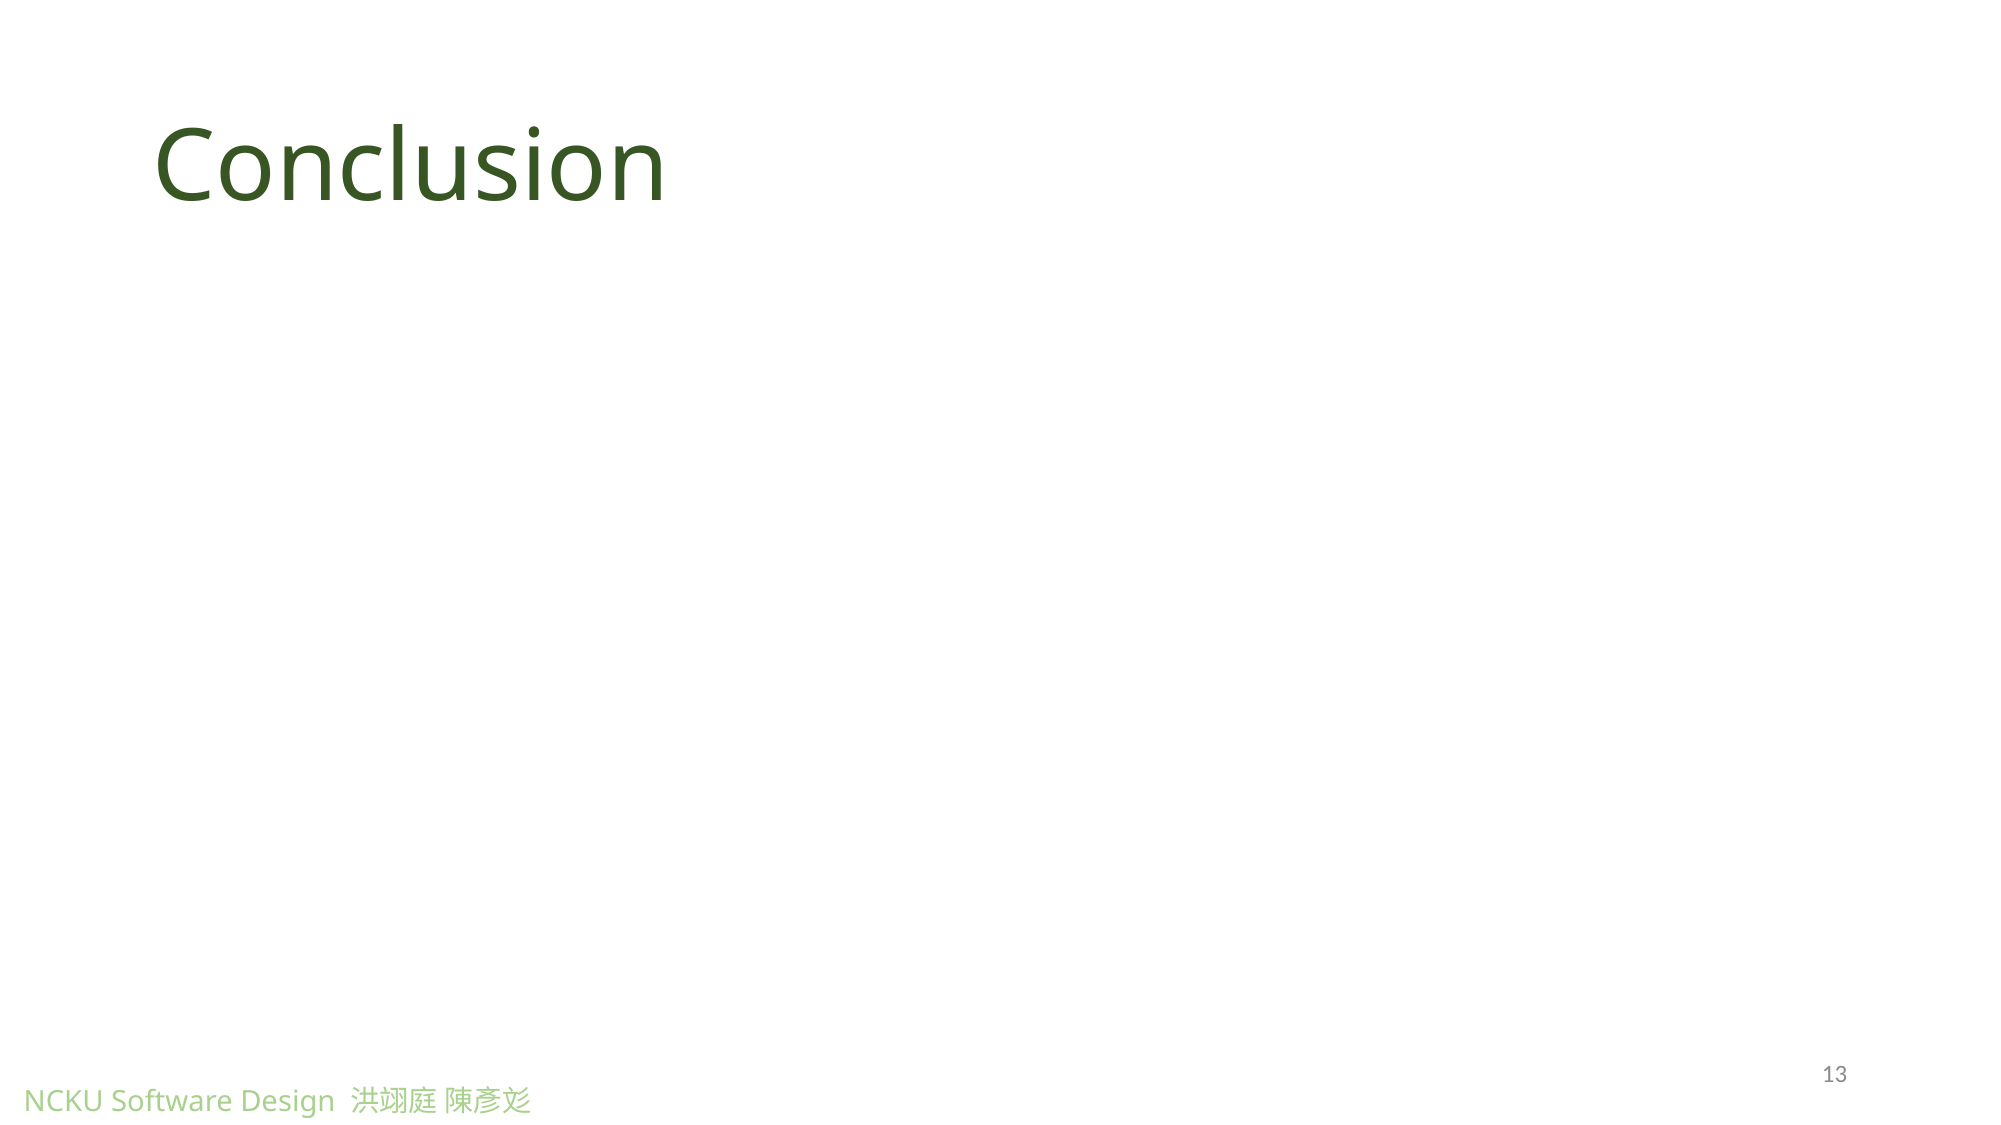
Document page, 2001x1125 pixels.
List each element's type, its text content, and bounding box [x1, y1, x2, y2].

title Conclusion [137, 59, 1863, 278]
slide_number 13 [1412, 1042, 1863, 1103]
